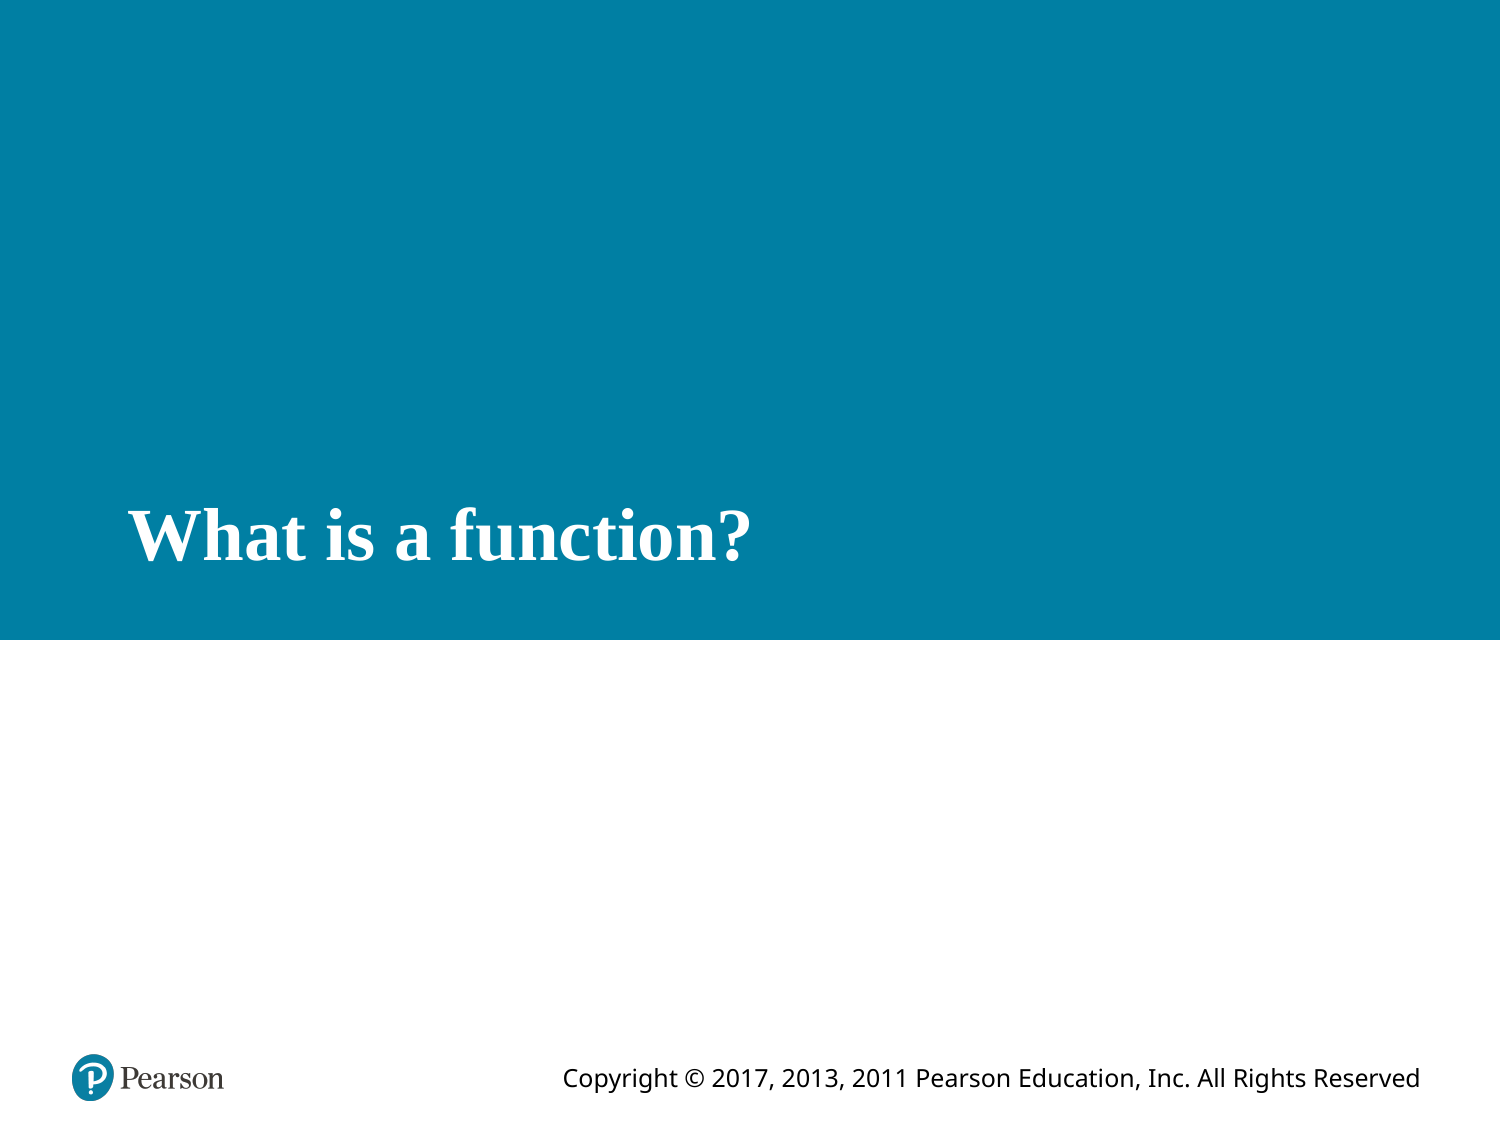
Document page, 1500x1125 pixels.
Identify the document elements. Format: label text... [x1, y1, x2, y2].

picture [72, 1087, 83, 1101]
title What is a function? [112, 125, 1388, 591]
picture [72, 1054, 88, 1070]
picture [80, 1063, 106, 1088]
picture [98, 1054, 224, 1101]
